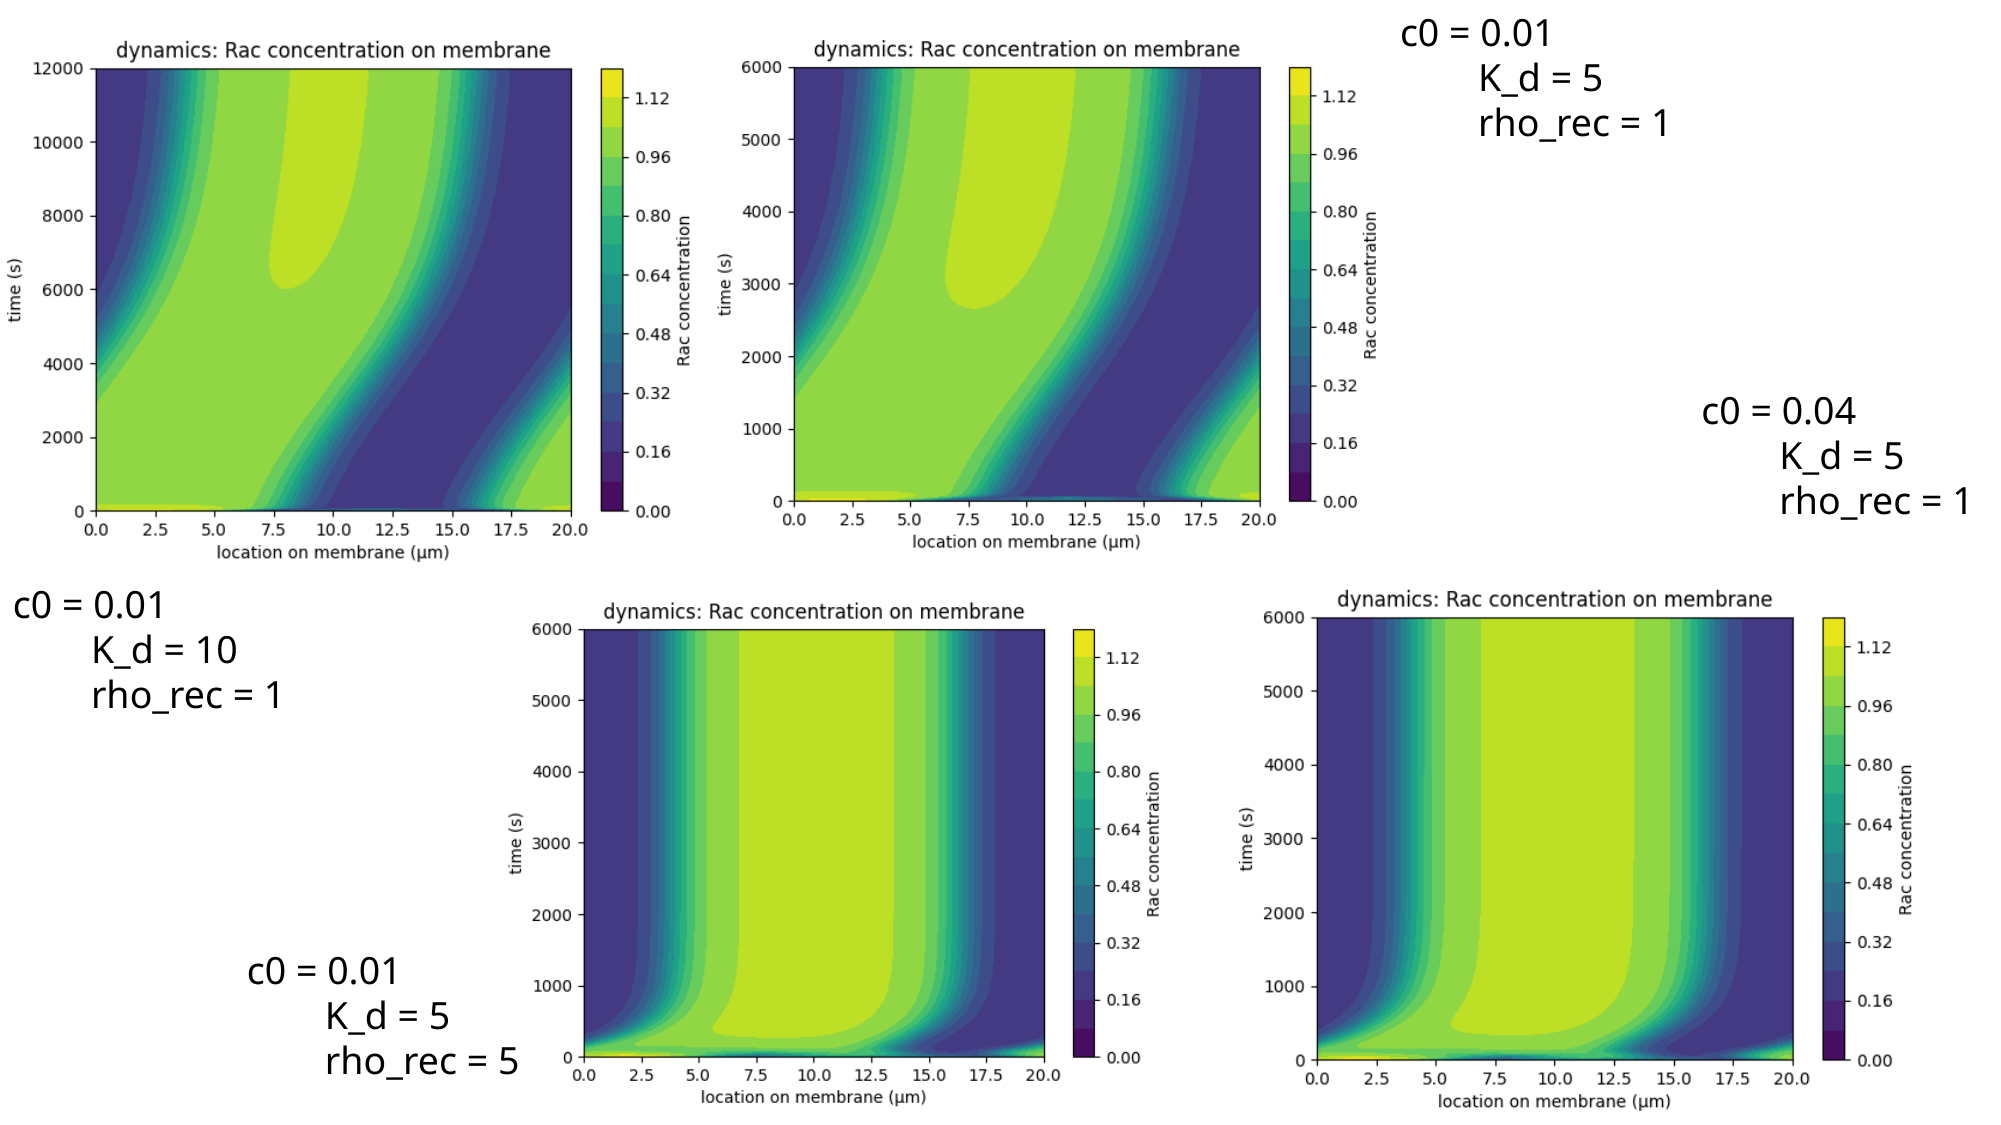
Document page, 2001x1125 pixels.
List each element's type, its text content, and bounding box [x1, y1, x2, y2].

text_box c0 = 0.01 K_d = 5 rho_rec = 1 [1451, 1, 1688, 152]
text_box c0 = 0.04 K_d = 5 rho_rec = 1 [1686, 379, 1989, 530]
text_box c0 = 0.01 K_d = 5 rho_rec = 5 [232, 939, 535, 1125]
text_box c0 = 0.01 K_d = 10 rho_rec = 1 [0, 575, 301, 724]
picture [0, 0, 1988, 1124]
